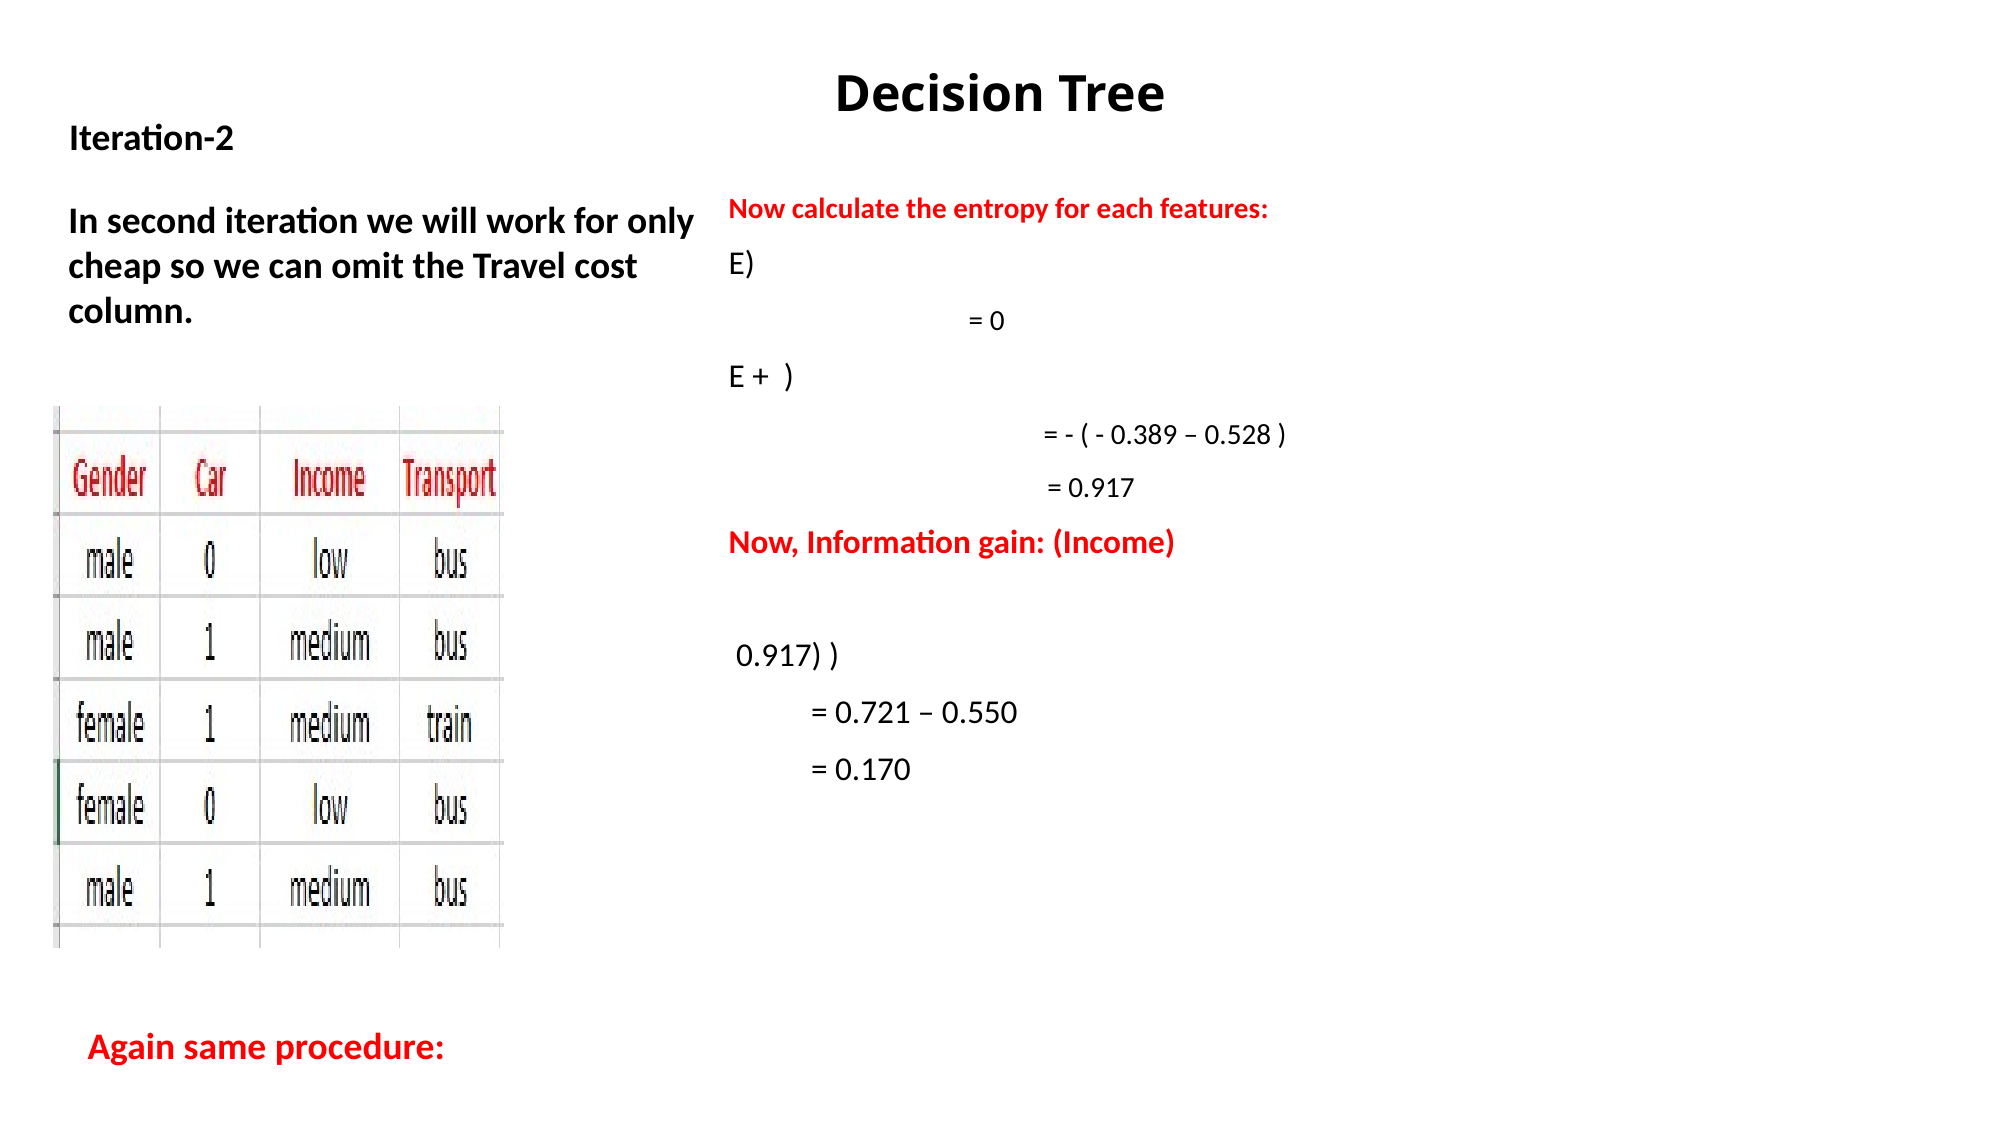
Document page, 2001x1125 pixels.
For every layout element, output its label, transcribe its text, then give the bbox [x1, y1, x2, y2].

text_box In second iteration we will work for only cheap so we can omit the Travel cost column. [53, 188, 748, 339]
text_box Again same procedure: [72, 1014, 461, 1075]
title Decision Tree [249, 40, 1750, 130]
text_box [713, 198, 1970, 1101]
text_box Iteration-2 [54, 105, 250, 166]
picture [53, 406, 504, 948]
